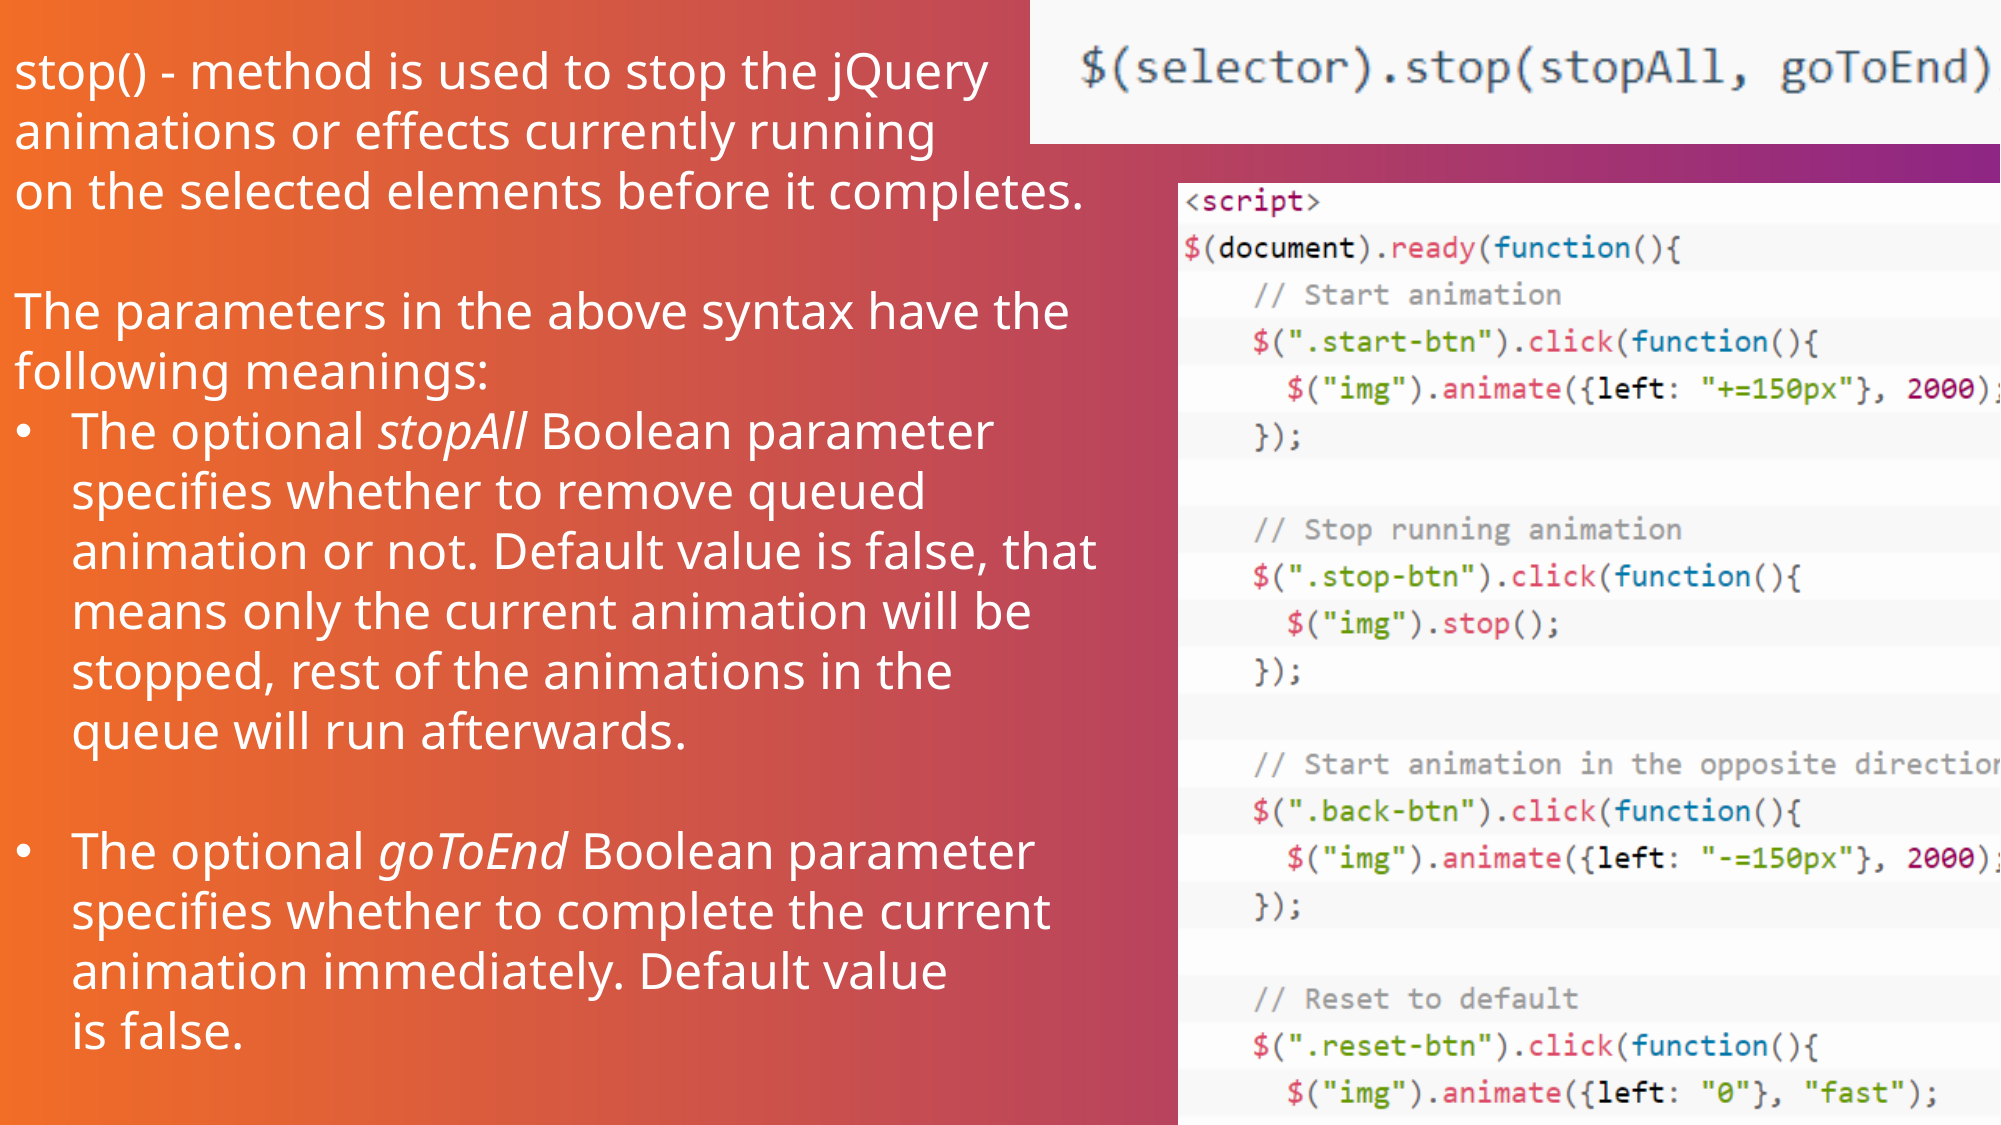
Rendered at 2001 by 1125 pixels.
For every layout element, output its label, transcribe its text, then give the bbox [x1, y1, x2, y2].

text_box stop() - method is used to stop the jQuery animations or effects currently running on the selected elements before it completes. The parameters in the above syntax have the following meanings: The optional stopAll Boolean parameter specifies whether to remove queued animation or not. Default value is false, that means only the current animation will be stopped, rest of the animations in the queue will run afterwards. The optional goToEnd Boolean parameter specifies whether to complete the current animation immediately. Default value is false. [0, 32, 1128, 1125]
picture [1030, 0, 2000, 144]
picture [1178, 183, 2000, 1125]
